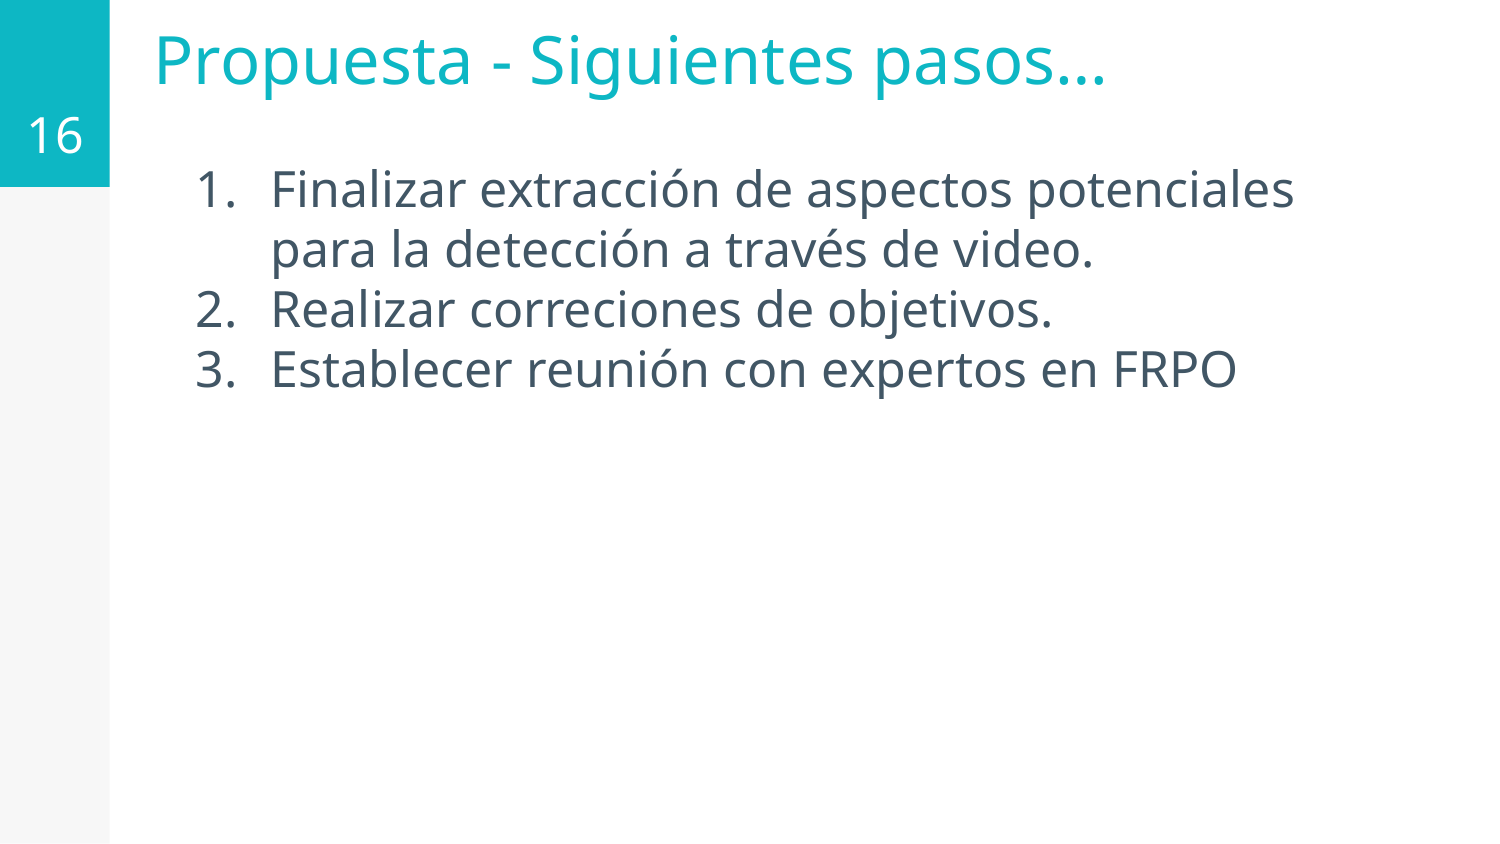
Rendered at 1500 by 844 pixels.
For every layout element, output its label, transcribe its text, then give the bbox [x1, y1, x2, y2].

text_box Propuesta - Siguientes pasos… [138, 0, 1367, 113]
text_box 16 [0, 0, 110, 187]
text_box Finalizar extracción de aspectos potenciales para la detección a través de video. Realizar correciones de objetivos. Establecer reunión con expertos en FRPO [164, 142, 1392, 600]
